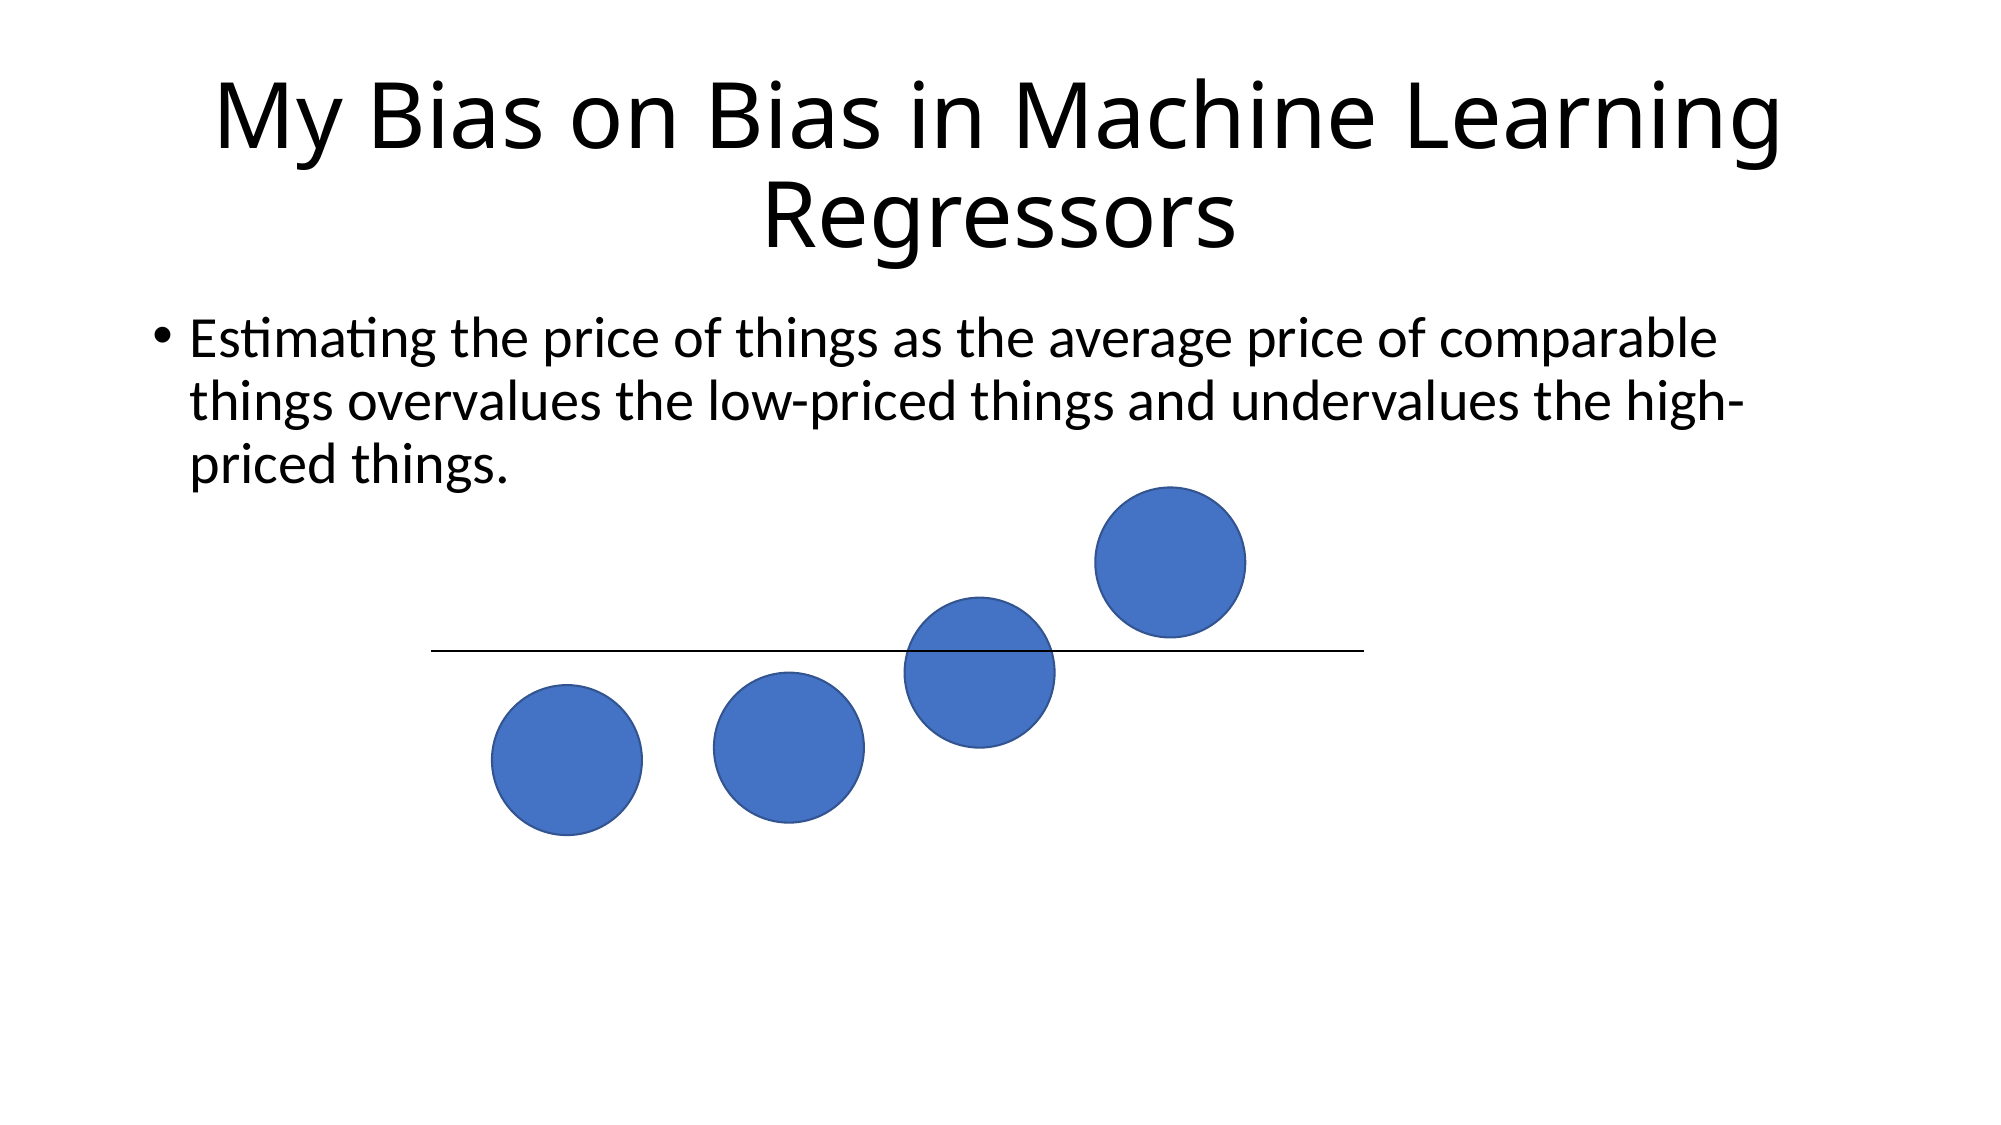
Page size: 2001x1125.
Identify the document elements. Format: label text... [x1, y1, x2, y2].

text_box [712, 671, 865, 824]
title My Bias on Bias in Machine Learning Regressors [137, 59, 1863, 278]
text_box [907, 596, 1053, 650]
text_box [490, 684, 643, 837]
text_box [903, 652, 1056, 749]
text_box [1094, 486, 1247, 639]
list Estimating the price of things as the average price of comparable things overvalues the low-priced things and undervalues the high-priced things. [137, 299, 1863, 1014]
